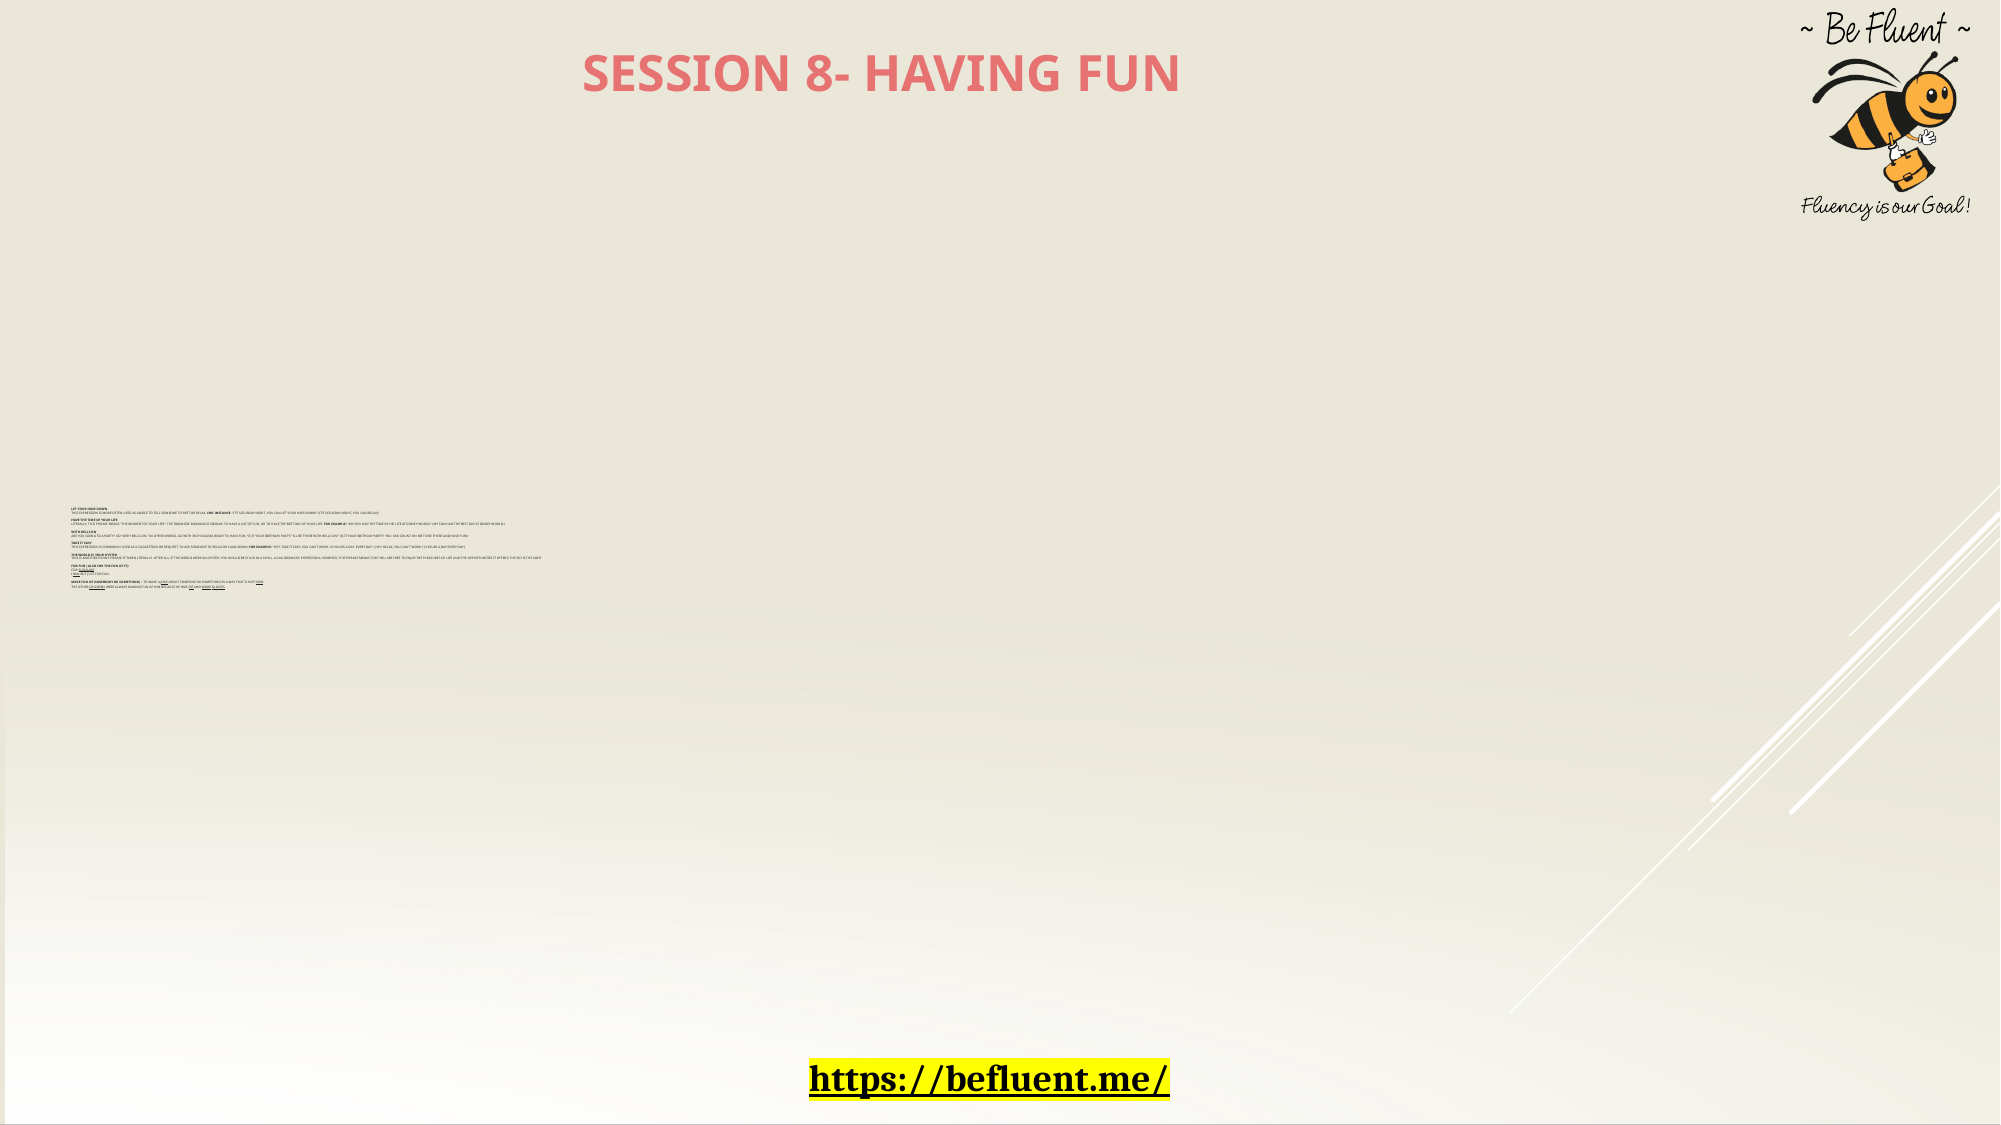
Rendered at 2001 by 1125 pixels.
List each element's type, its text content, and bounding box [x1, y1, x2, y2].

text_box https://befluent.me/ [457, 1046, 1522, 1107]
title Let your hair down This expression is more often used as advice to tell someone to rest or relax. For instance: “It’s Saturday night, you can let your hair down!” (It’s Saturday night, you can relax!) Have the time of your life Literally, this phrase means “the moment of your life”. The idiomatic meaning is similar: to have a lot of fun, or to have the best day of your life. For example: “My son had the time of his life at Disney World.” (My son had the best day at Disney World.) With bells on Are you going to a party? Go “with bells on.” In other words, go with enthusiasm, ready to have fun. “Is it your birthday party? I’ll be there with bells on!” (Is it your birthday party? You can count on me to be there and have fun!) Take it easy This expression is commonly used as a suggestion or request, to ask someone to relax or calm down. For example: “Hey, take it easy, you can’t work 12 hours a day, every day.” (Hey, relax, you can´t work 12 hours a day every day.) The world is your oyster This is another funny phrase if taken literally. After all, if the world were an oyster, you would be stuck in a shell. As an idiomatic expression, however, this phrase means that you are free to enjoy the pleasures of life and the opportunities it offers; the sky is the limit. For fun ( also for the fun of it): for pleasure: I ran but just for fun. Make fun of (somebody or something) : to make a joke about someone or something in a way that is not kind: The other children were always making fun of him because he was fat and wore glasses. [56, 497, 1585, 628]
text_box Session 8- Having Fun [117, 6, 1647, 137]
picture [0, 0, 2001, 1125]
